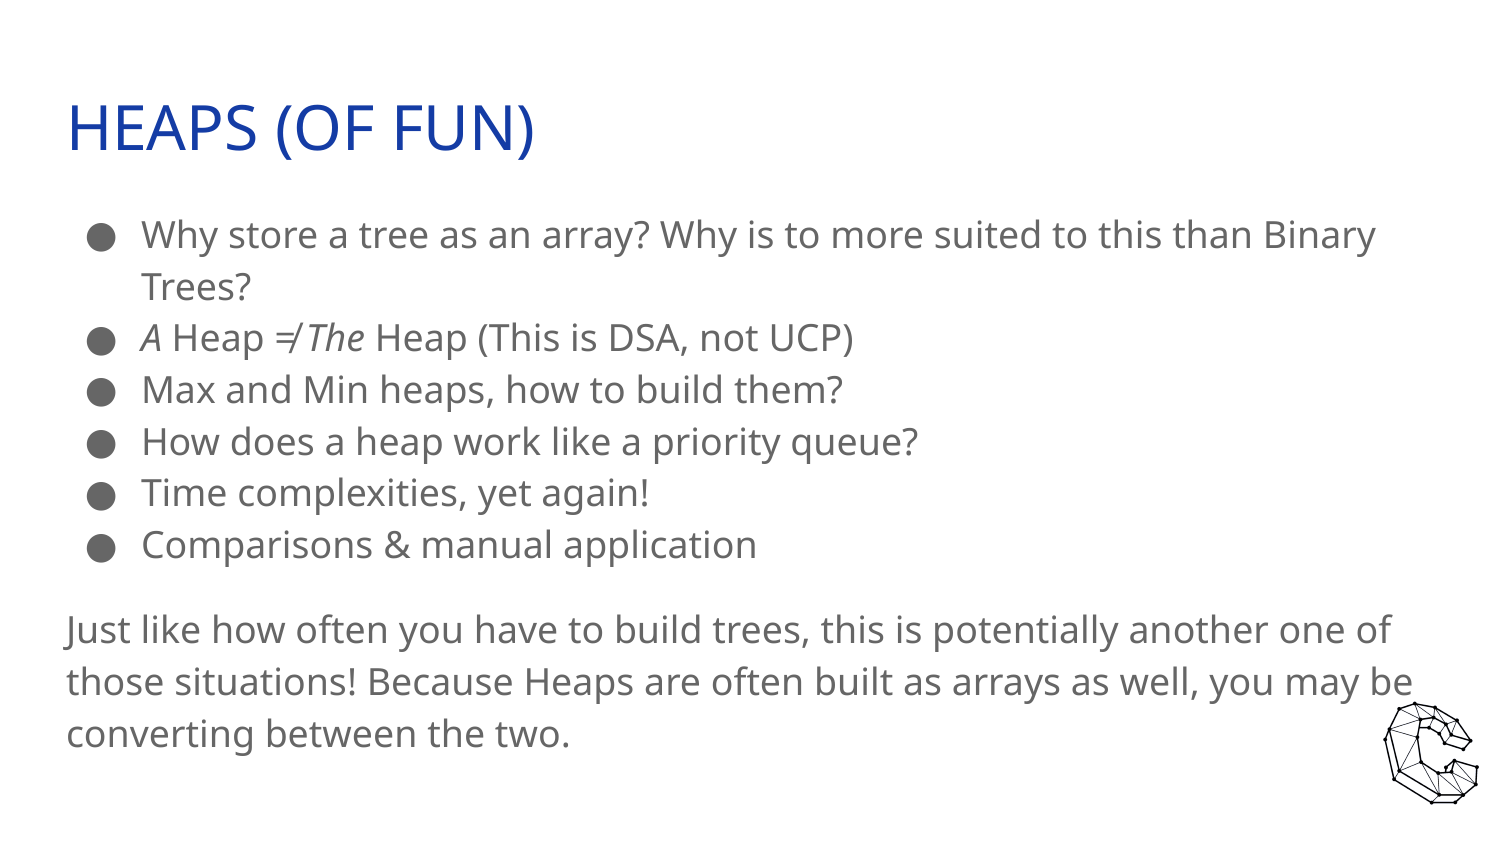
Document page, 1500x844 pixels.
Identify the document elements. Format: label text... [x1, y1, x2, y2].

list Why store a tree as an array? Why is to more suited to this than Binary Trees? A Heap ≠ The Heap (This is DSA, not UCP) Max and Min heaps, how to build them? How does a heap work like a priority queue? Time complexities, yet again! Comparisons & manual application Just like how often you have to build trees, this is potentially another one of those situations! Because Heaps are often built as arrays as well, you may be converting between the two. [51, 189, 1449, 750]
title HEAPS (OF FUN) [51, 72, 1449, 167]
picture [1362, 684, 1500, 822]
